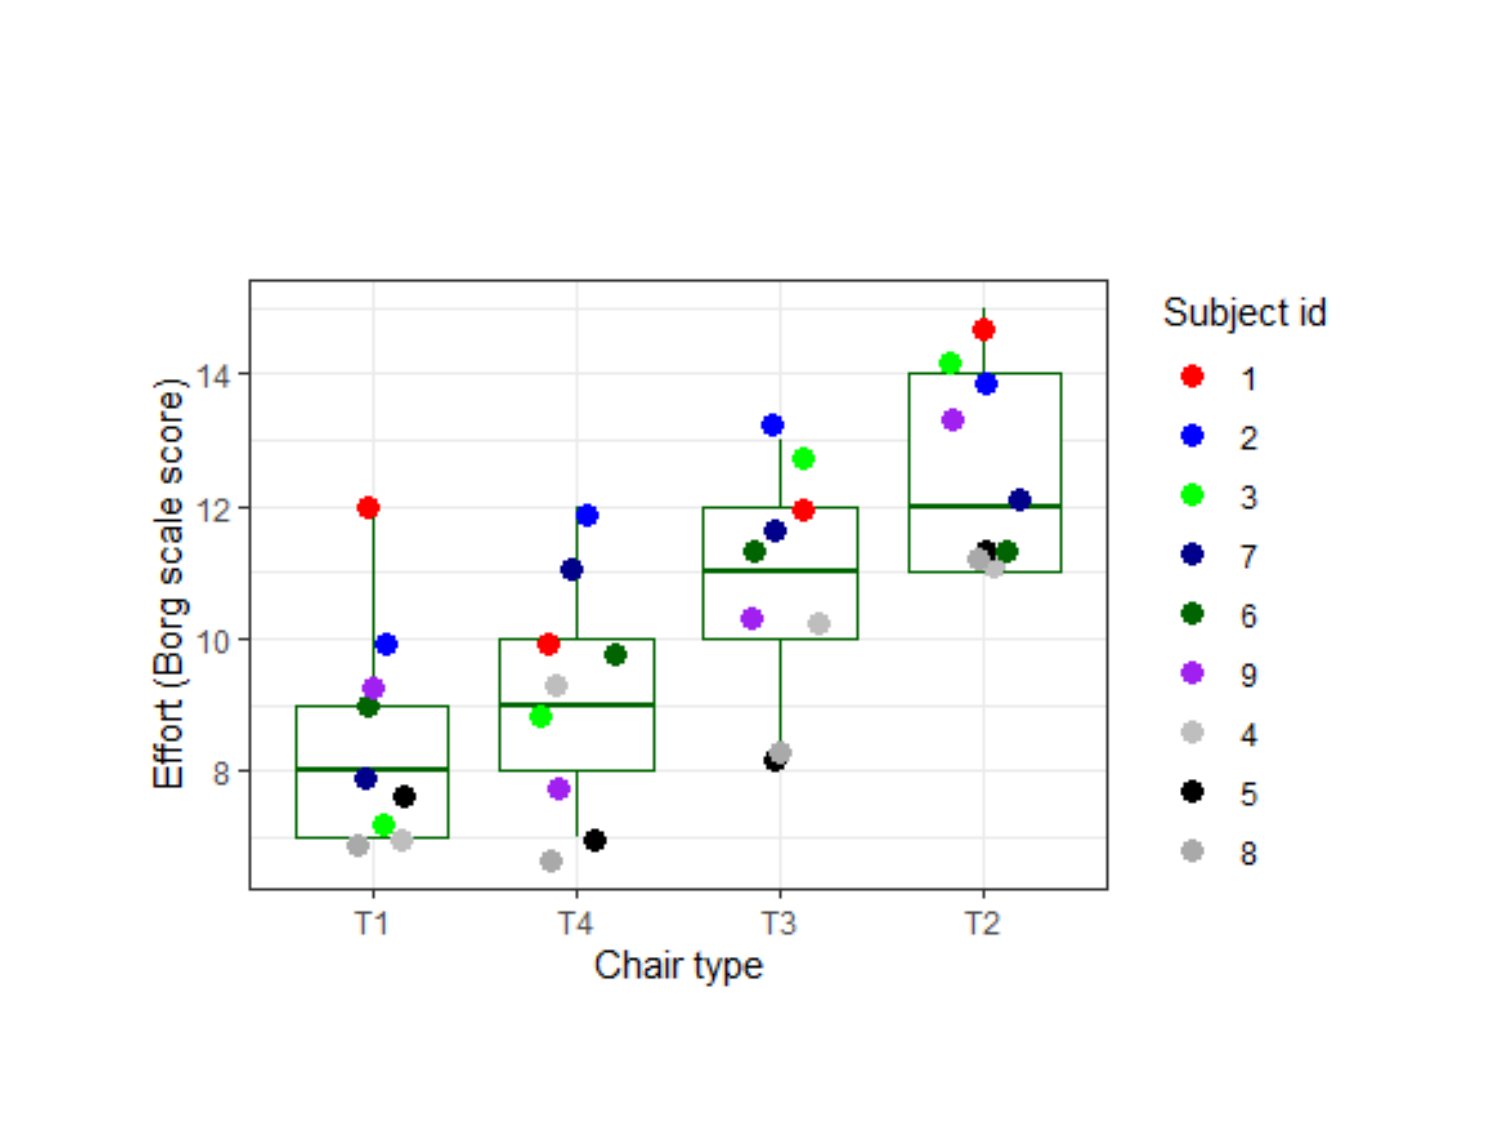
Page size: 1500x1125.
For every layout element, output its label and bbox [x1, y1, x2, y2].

picture [130, 262, 1367, 1005]
